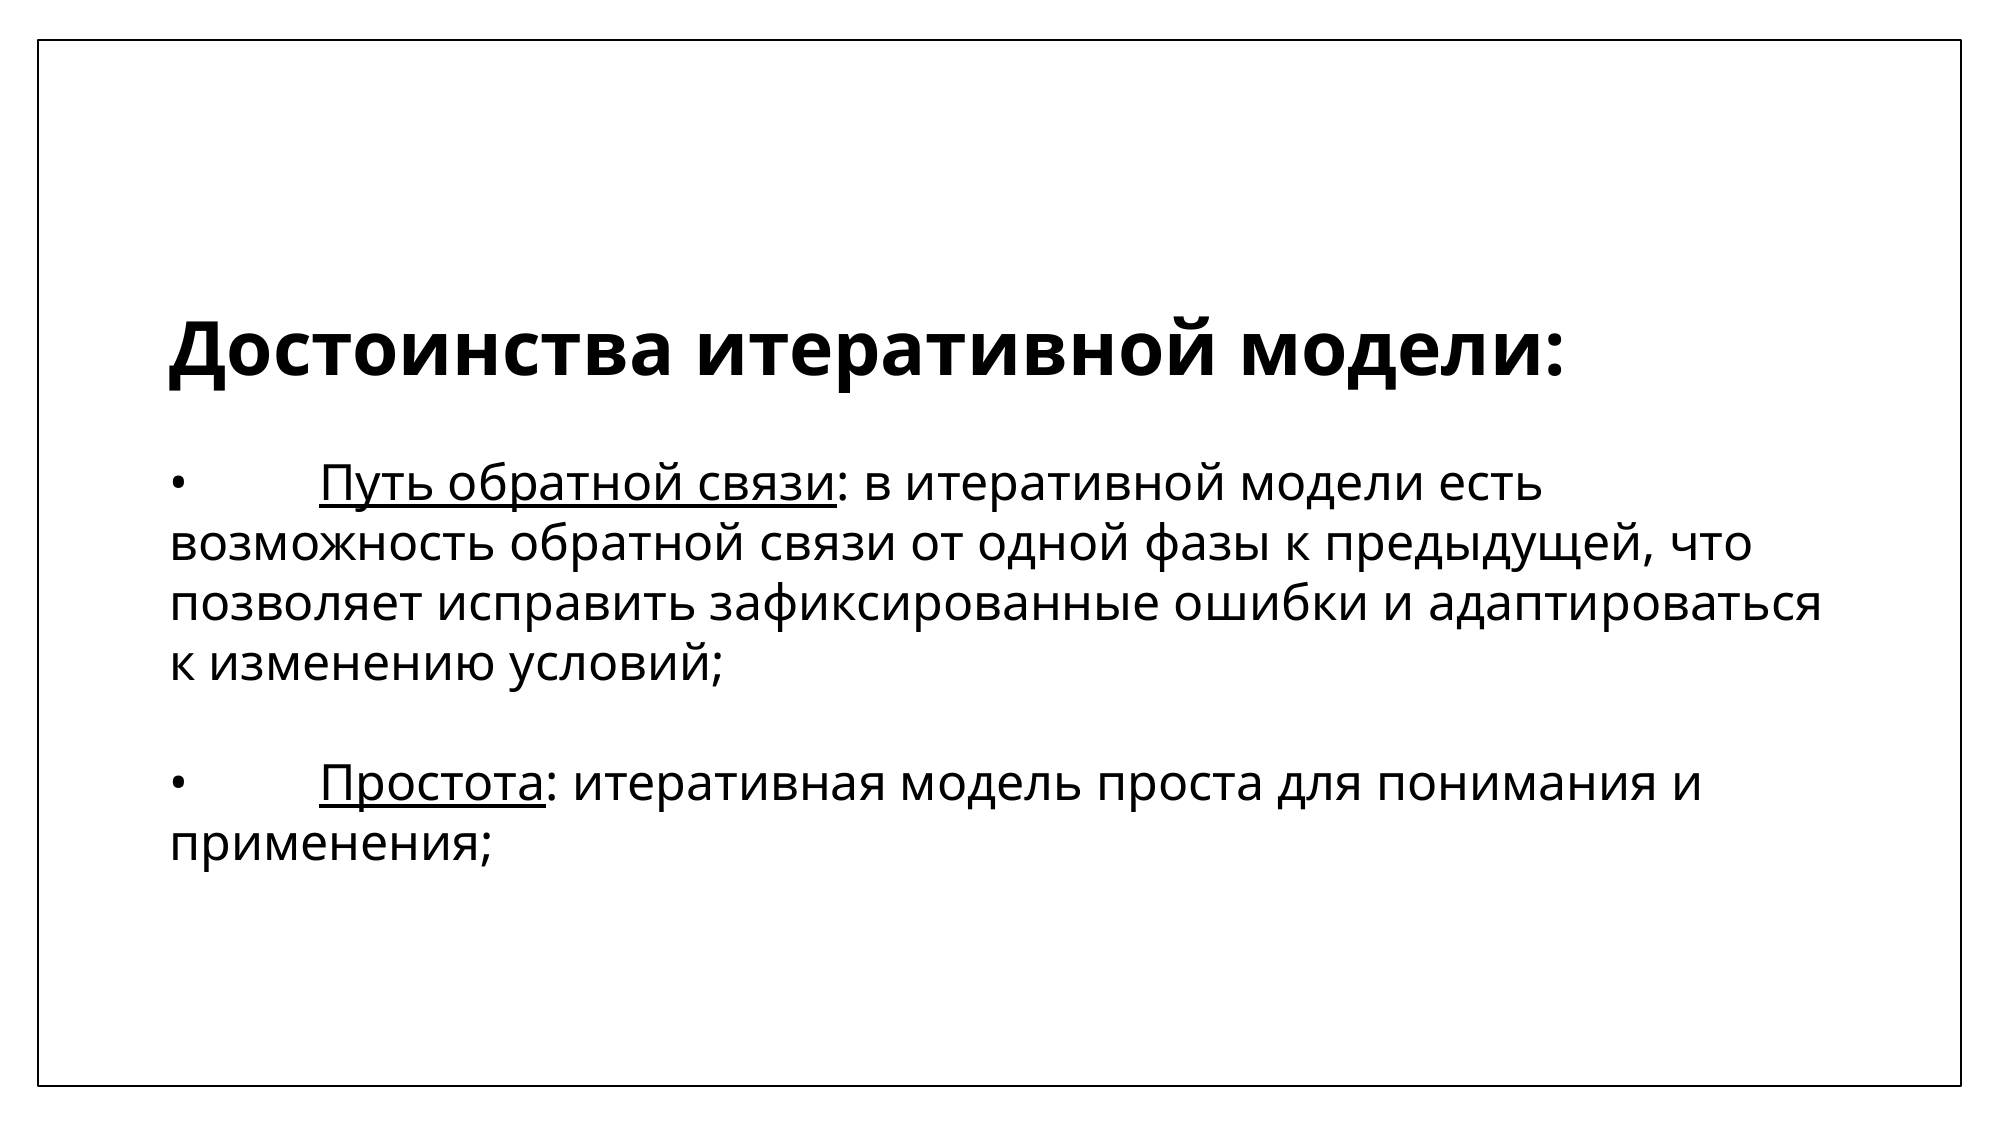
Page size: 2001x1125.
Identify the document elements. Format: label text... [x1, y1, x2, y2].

text_box Достоинства итеративной модели: • Путь обратной связи: в итеративной модели есть возможность обратной связи от одной фазы к предыдущей, что позволяет исправить зафиксированные ошибки и адаптироваться к изменению условий; • Простота: итеративная модель проста для понимания и применения; [154, 293, 1846, 878]
